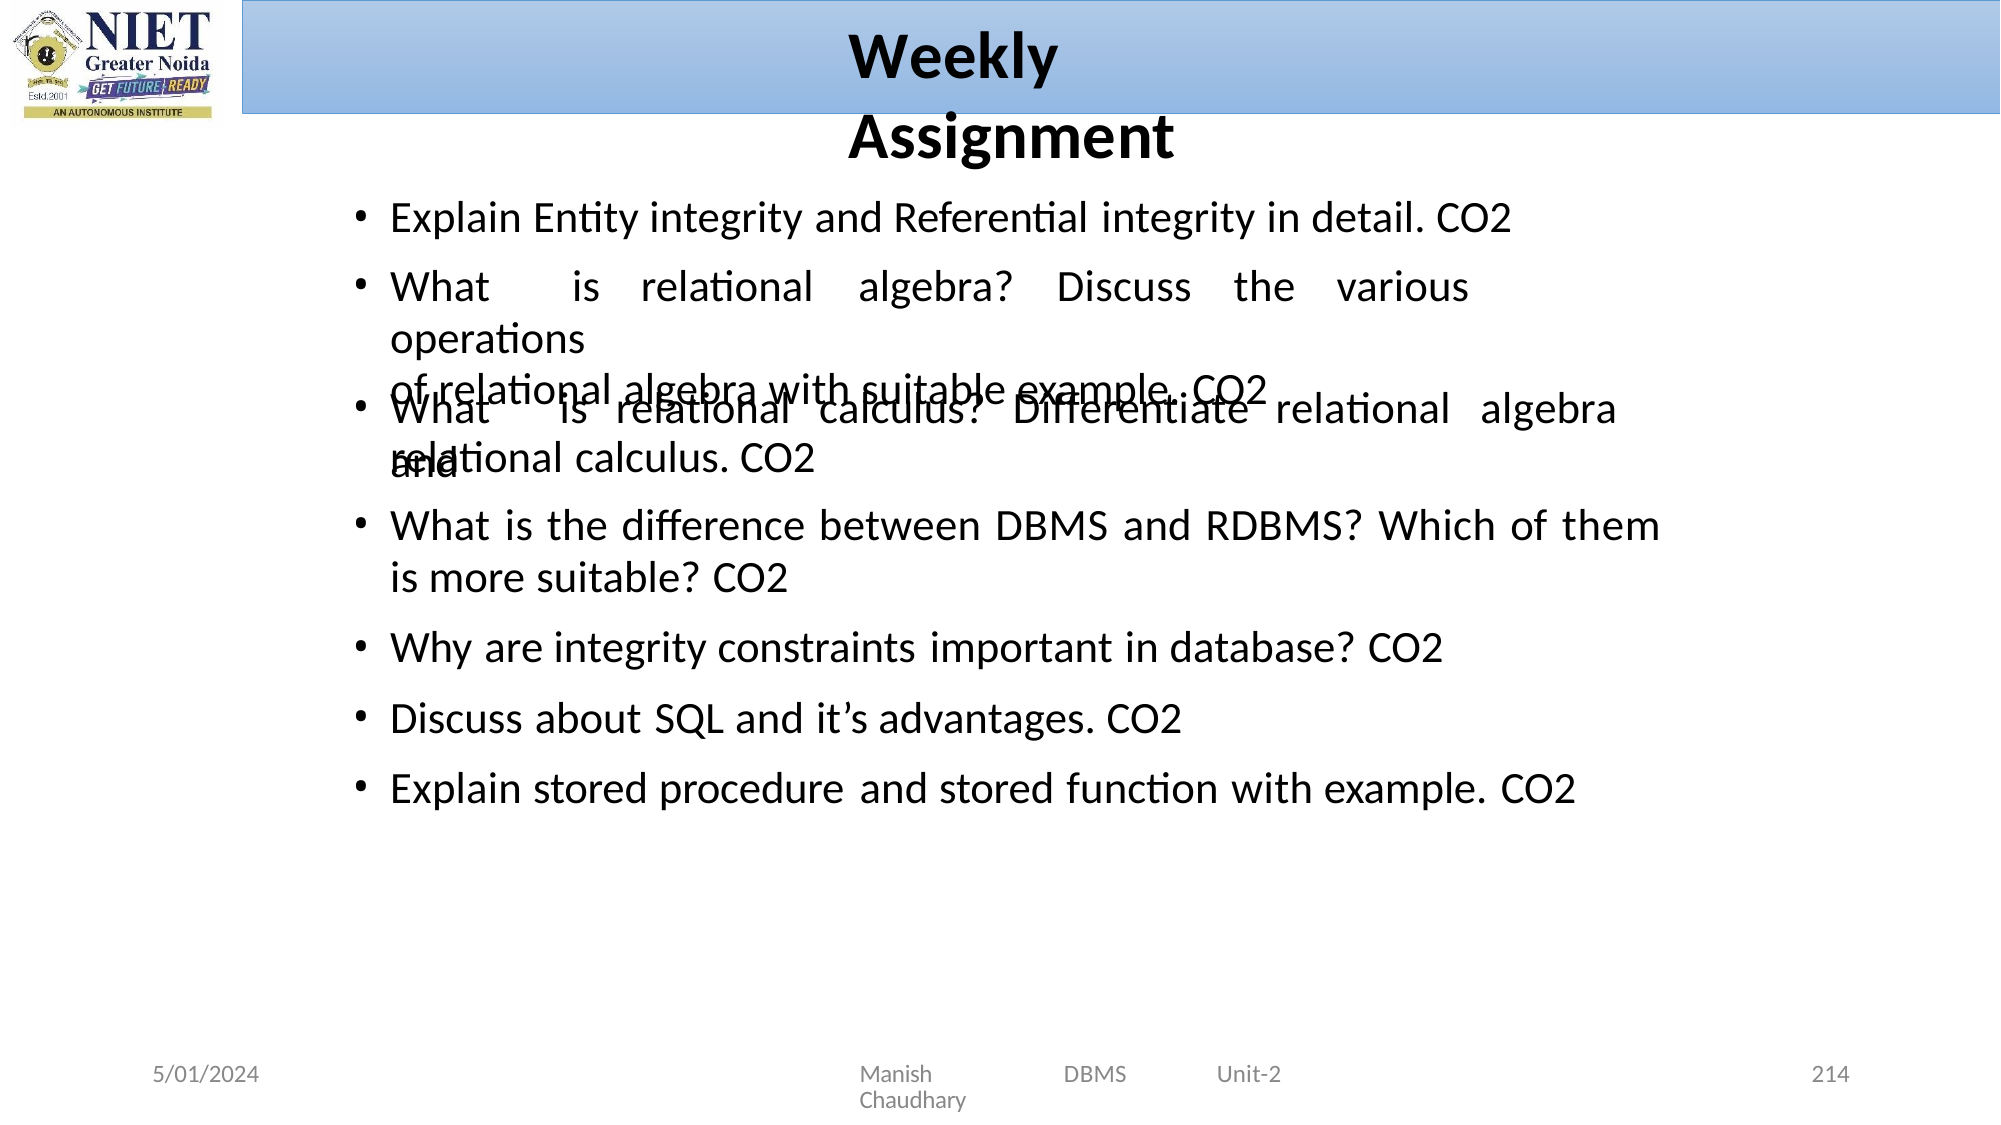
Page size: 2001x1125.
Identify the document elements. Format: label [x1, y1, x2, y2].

footer [150, 1061, 262, 1125]
title [846, 115, 1399, 201]
text_box [857, 1061, 1002, 1114]
text_box [1214, 1061, 1283, 1088]
text_box [1061, 1061, 1128, 1088]
picture [10, 0, 226, 129]
text_box [242, 0, 2000, 115]
slide_number [1805, 1061, 1856, 1125]
list [325, 170, 1675, 1066]
